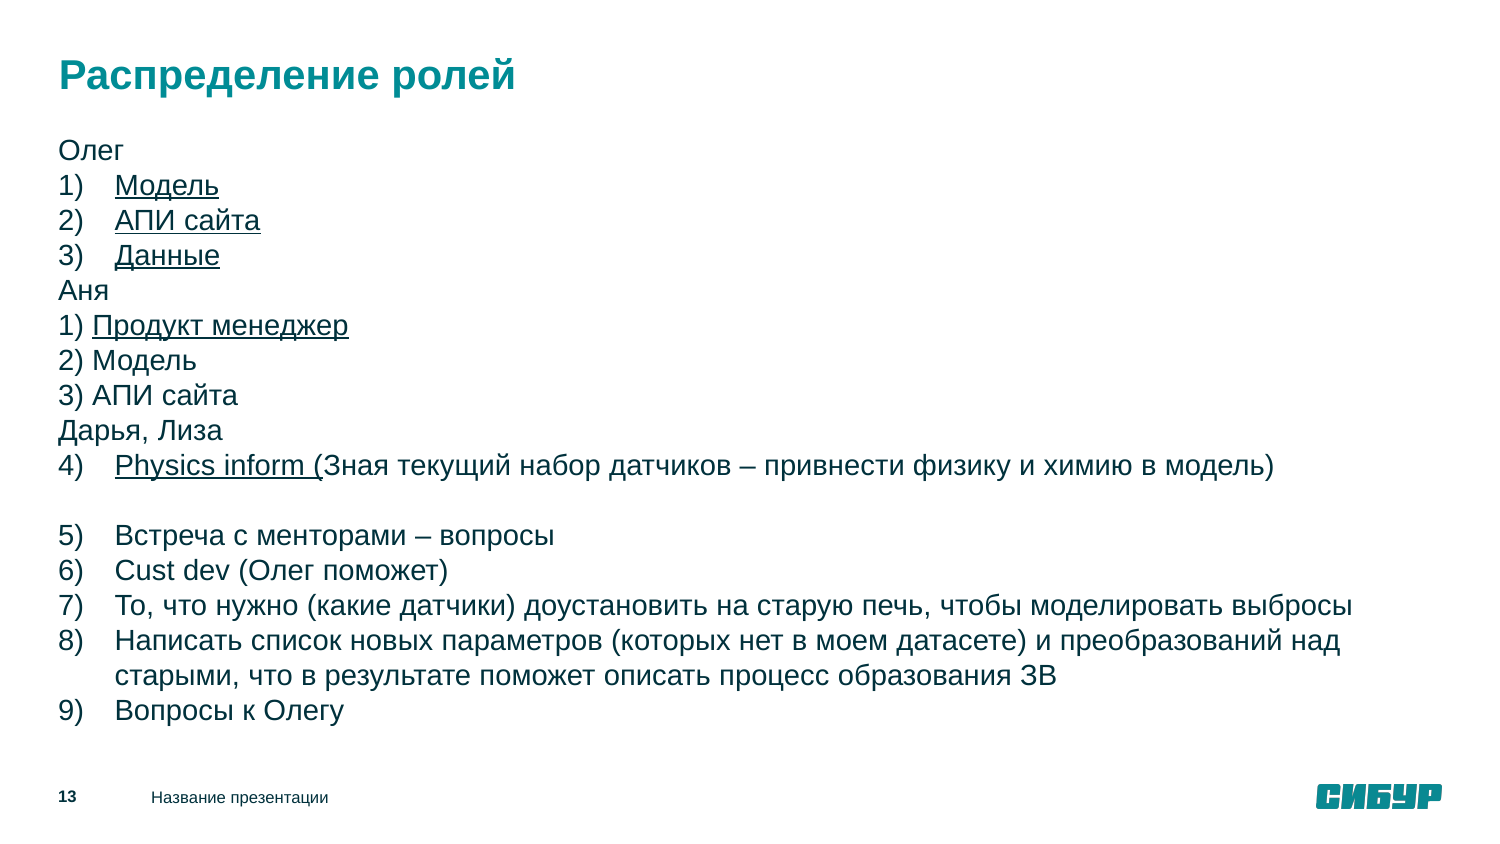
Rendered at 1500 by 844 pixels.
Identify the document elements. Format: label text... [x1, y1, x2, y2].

picture [1316, 784, 1442, 809]
footer Название презентации [151, 780, 1023, 814]
slide_number ‹#› [58, 780, 113, 812]
text_box Олег Модель АПИ сайта Данные Аня 1) Продукт менеджер 2) Модель 3) АПИ сайта Дарья, Лиза Physics inform (Зная текущий набор датчиков – привнести физику и химию в модель) Встреча с менторами – вопросы Cust dev (Олег поможет) То, что нужно (какие датчики) доустановить на старую печь, чтобы моделировать выбросы Написать список новых параметров (которых нет в моем датасете) и преобразований над старыми, что в результате поможет описать процесс образования ЗВ Вопросы к Олегу [58, 131, 1416, 727]
title Распределение ролей [58, 55, 1442, 168]
